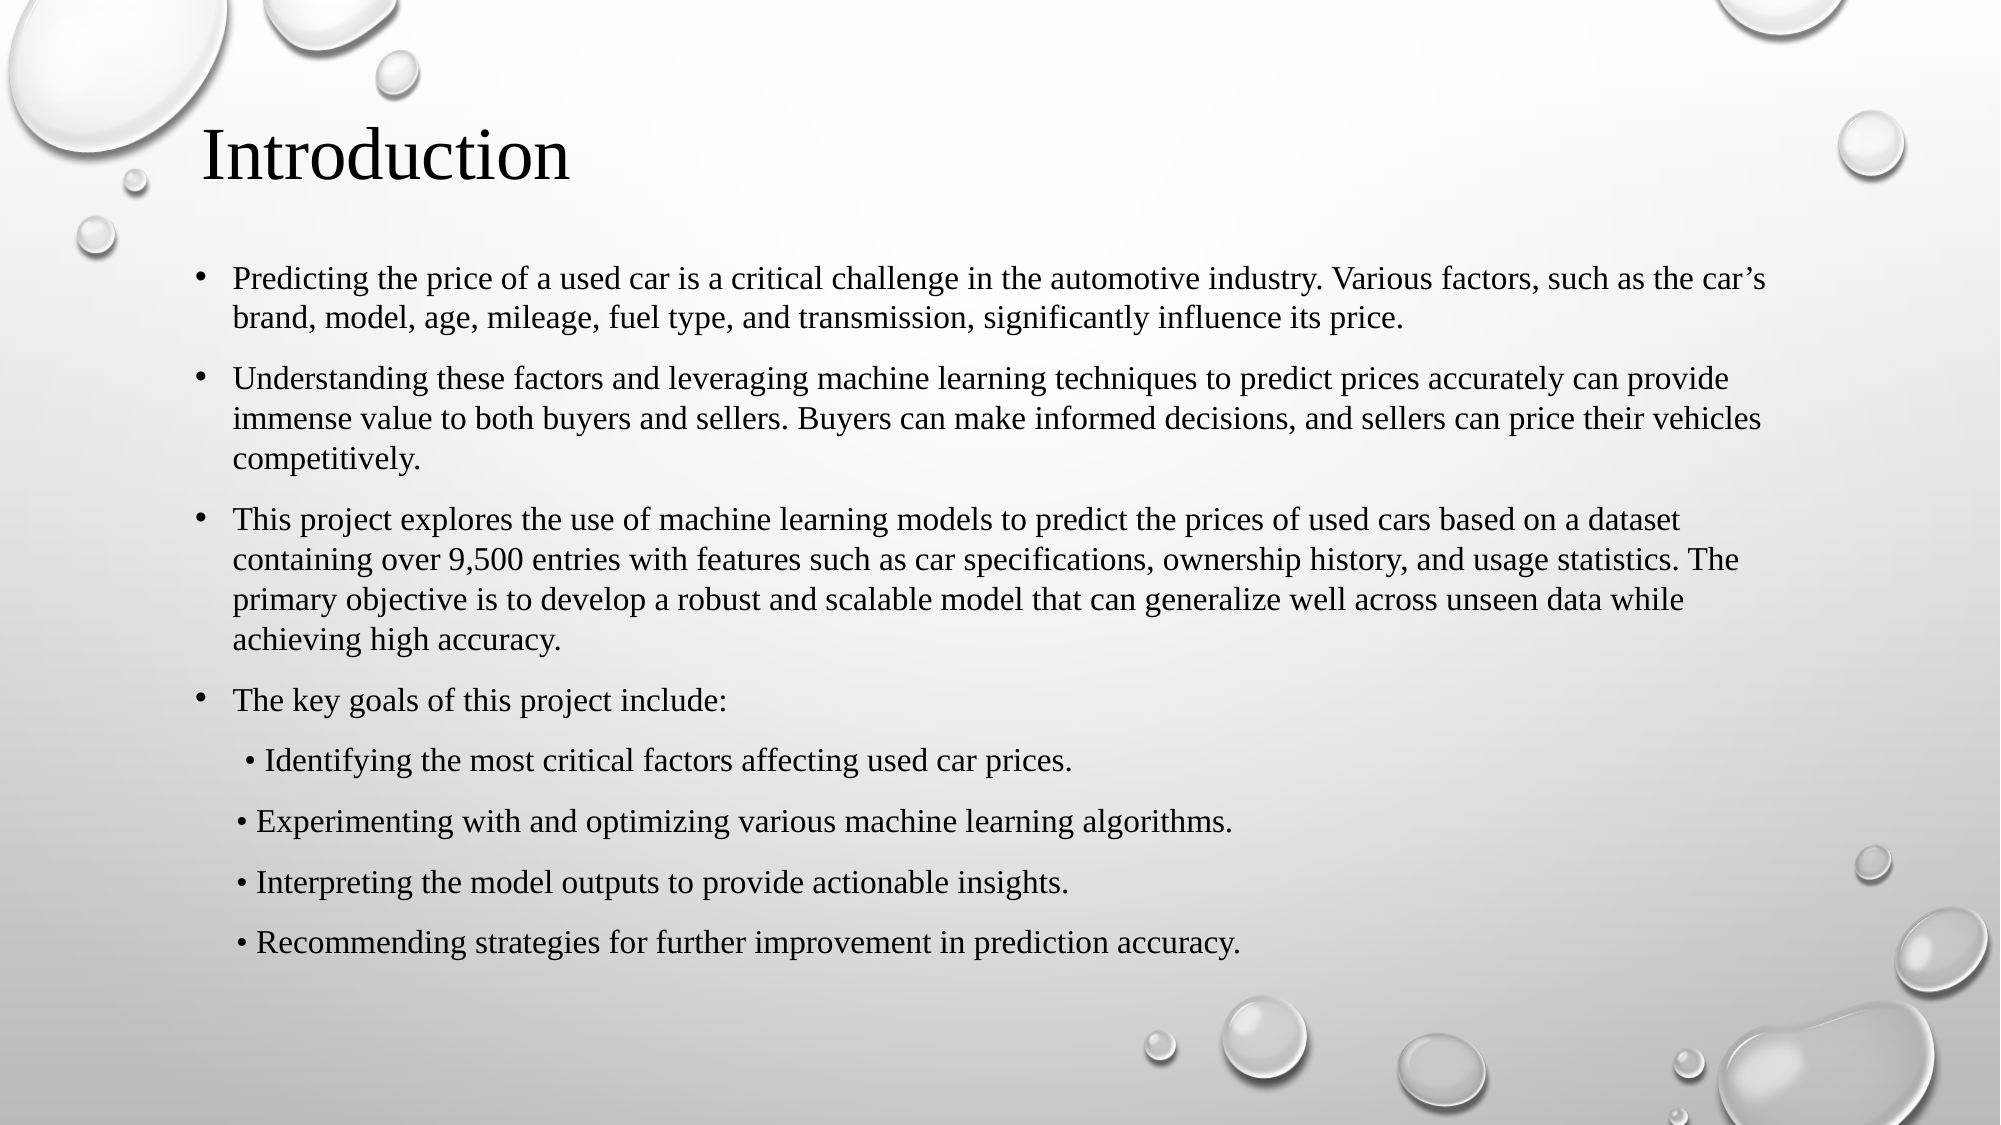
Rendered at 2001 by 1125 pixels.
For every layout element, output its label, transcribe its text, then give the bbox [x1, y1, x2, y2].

picture [0, 0, 2000, 1125]
list Predicting the price of a used car is a critical challenge in the automotive industry. Various factors, such as the car’s brand, model, age, mileage, fuel type, and transmission, significantly influence its price. Understanding these factors and leveraging machine learning techniques to predict prices accurately can provide immense value to both buyers and sellers. Buyers can make informed decisions, and sellers can price their vehicles competitively. This project explores the use of machine learning models to predict the prices of used cars based on a dataset containing over 9,500 entries with features such as car specifications, ownership history, and usage statistics. The primary objective is to develop a robust and scalable model that can generalize well across unseen data while achieving high accuracy. The key goals of this project include: • Identifying the most critical factors affecting used car prices. • Experimenting with and optimizing various machine learning algorithms. • Interpreting the model outputs to provide actionable insights. • Recommending strategies for further improvement in prediction accuracy. [180, 248, 1832, 989]
title Introduction [149, 101, 624, 209]
